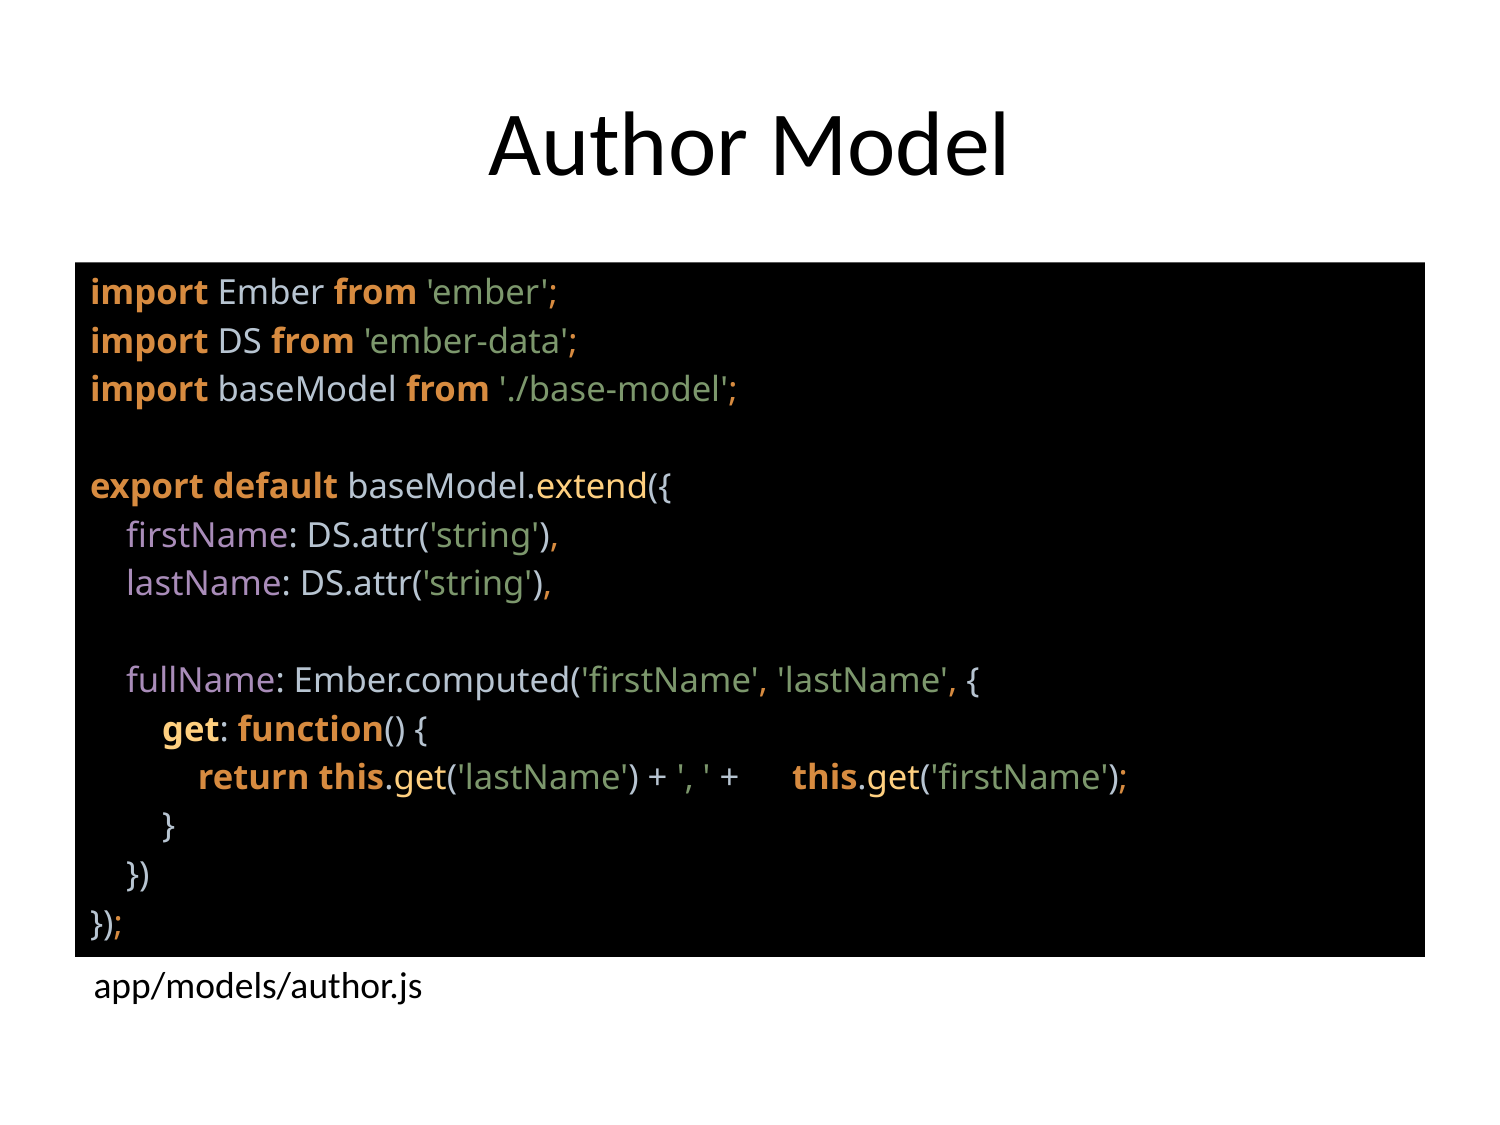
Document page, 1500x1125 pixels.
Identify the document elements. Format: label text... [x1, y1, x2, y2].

text_box app/models/author.js [78, 953, 439, 1013]
list import Ember from 'ember'; import DS from 'ember-data'; import baseModel from './base-model'; export default baseModel.extend({ firstName: DS.attr('string'), lastName: DS.attr('string'), fullName: Ember.computed('firstName', 'lastName', { get: function() { return this.get('lastName') + ', ' + this.get('firstName'); } }) }); [75, 262, 1425, 957]
title Author Model [75, 45, 1425, 233]
